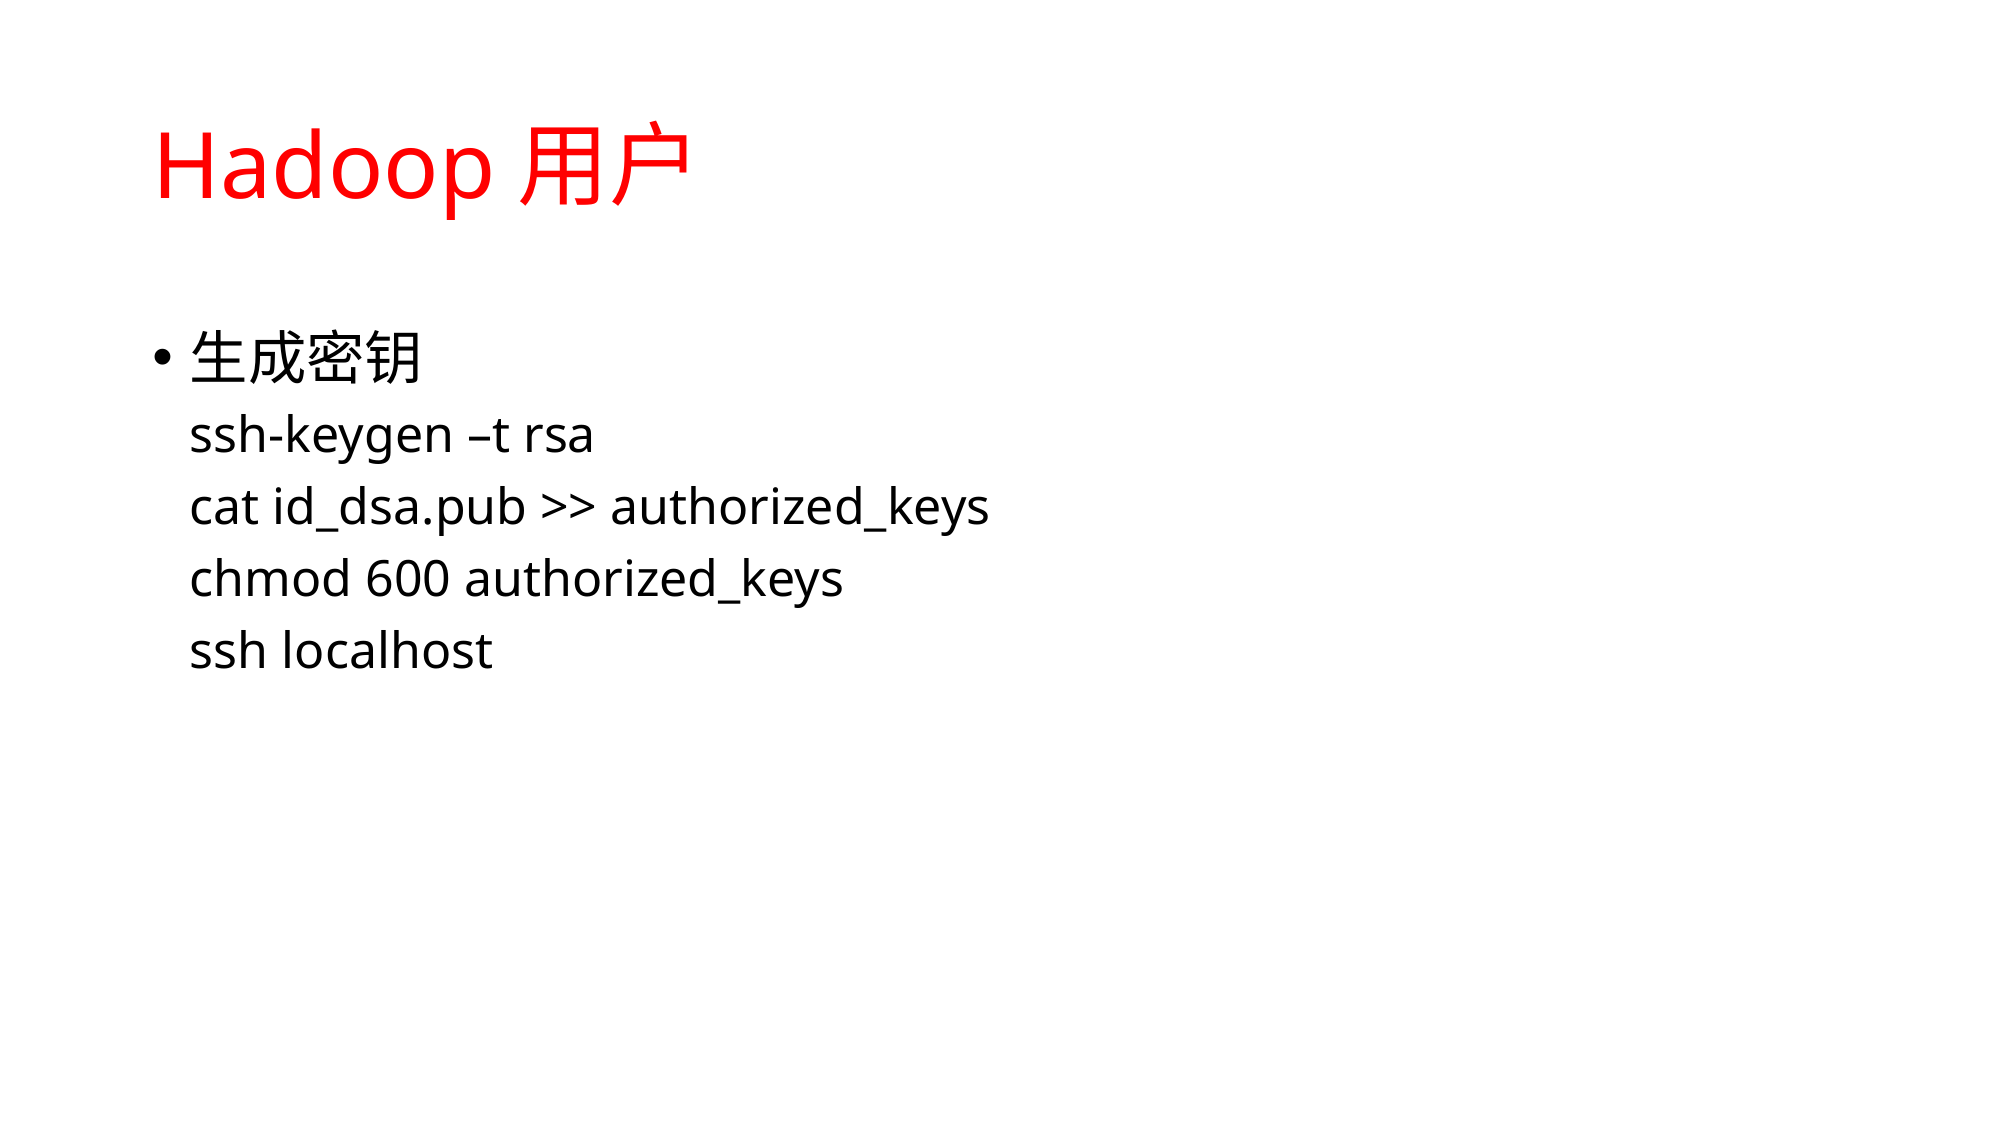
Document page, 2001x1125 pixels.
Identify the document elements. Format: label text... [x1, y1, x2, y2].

title Hadoop用户 [137, 59, 1863, 278]
list 生成密钥 ssh-keygen –t rsa cat id_dsa.pub >> authorized_keys chmod 600 authorized_keys ssh localhost [137, 299, 1863, 1014]
